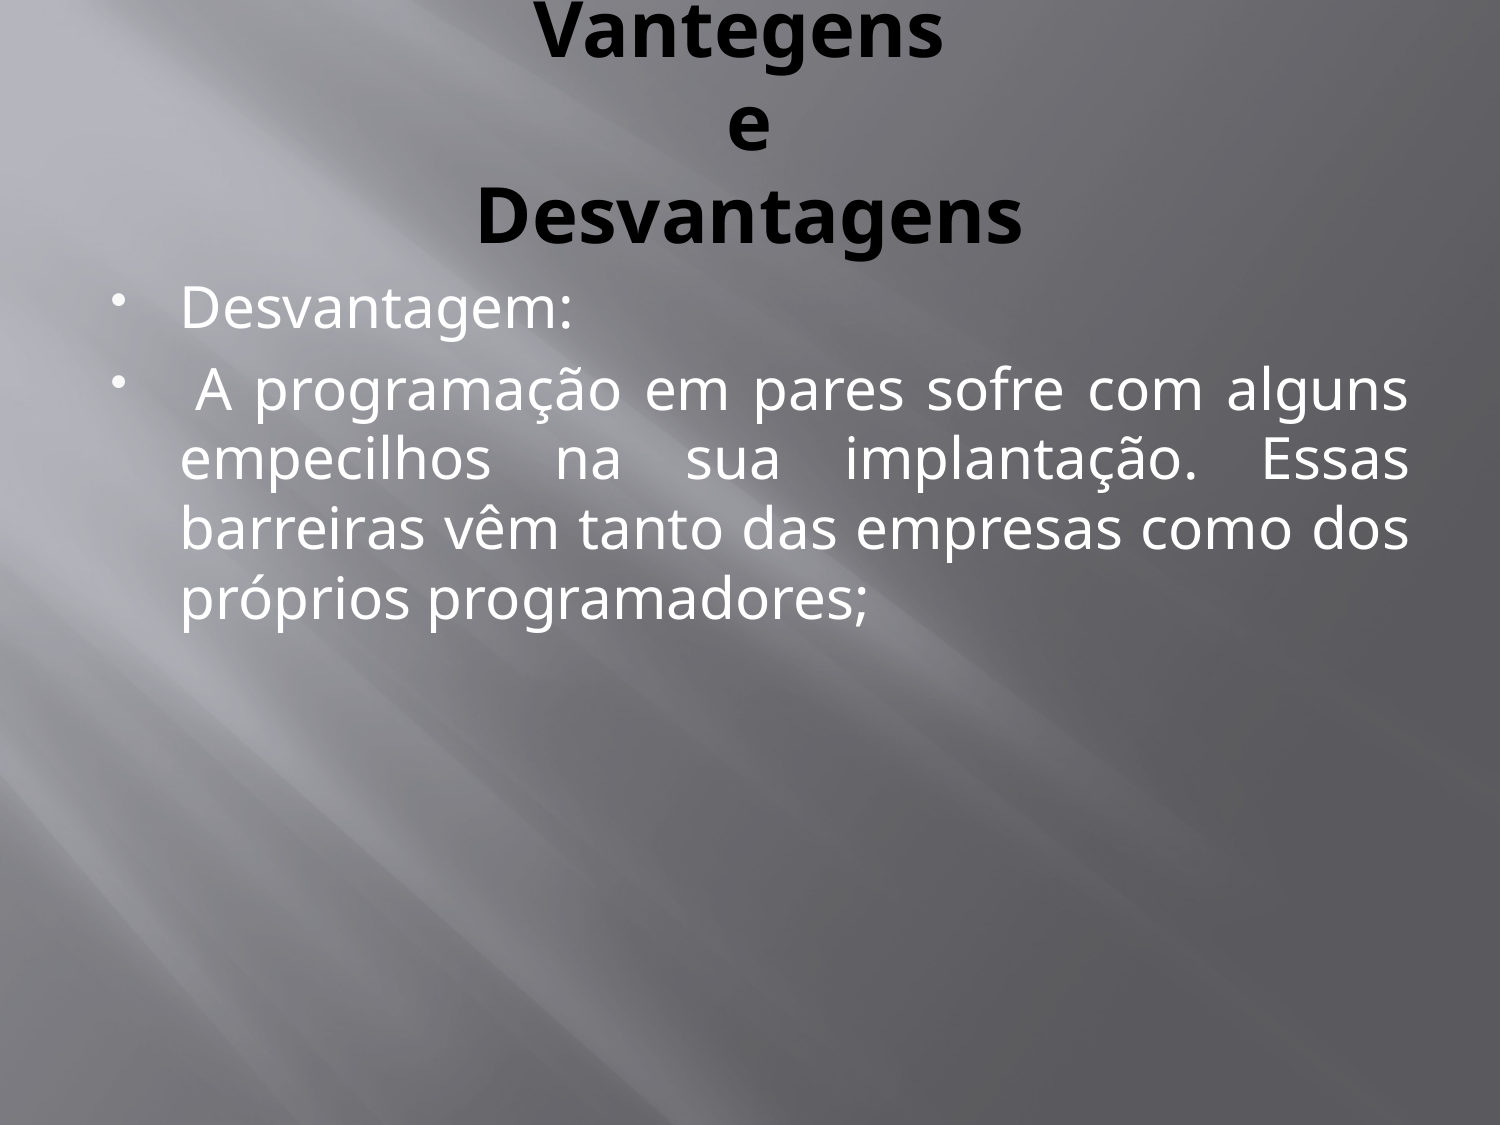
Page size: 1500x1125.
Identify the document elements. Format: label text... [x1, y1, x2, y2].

title Vantegens e Desvantagens [75, 0, 1425, 262]
list Desvantagem: A programação em pares sofre com alguns empecilhos na sua implantação. Essas barreiras vêm tanto das empresas como dos próprios programadores; [75, 262, 1425, 1035]
